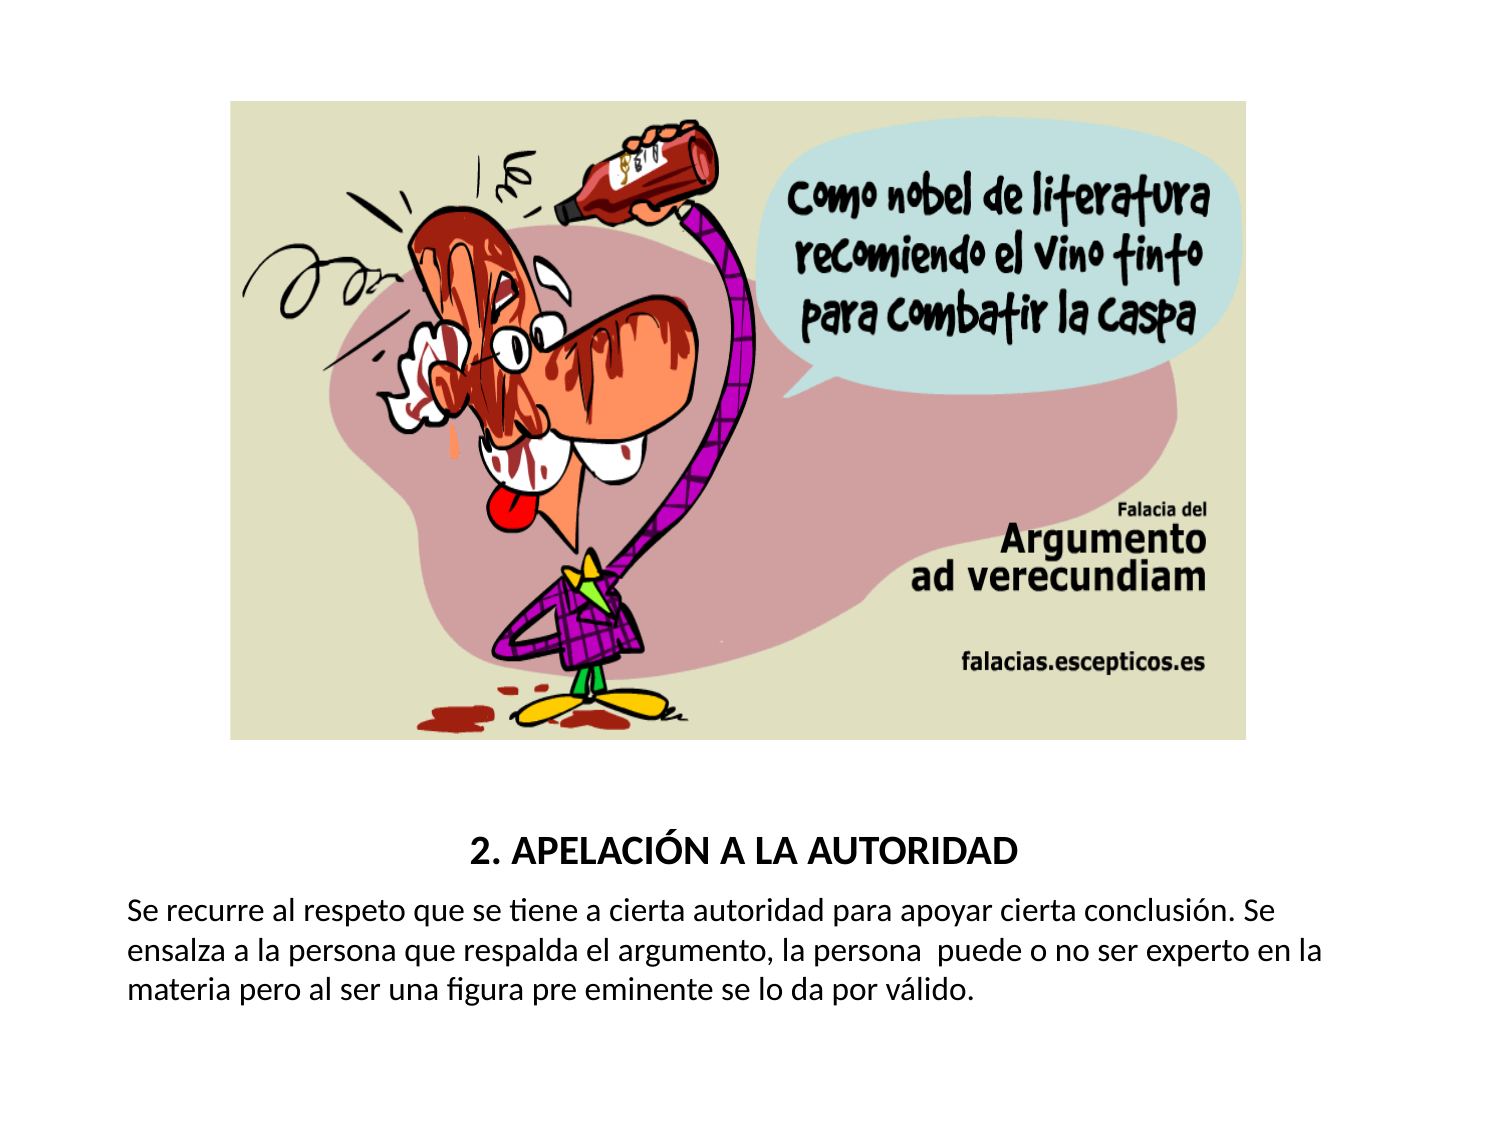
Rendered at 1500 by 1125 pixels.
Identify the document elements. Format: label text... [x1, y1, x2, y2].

list Se recurre al respeto que se tiene a cierta autoridad para apoyar cierta conclusión. Se ensalza a la persona que respalda el argumento, la persona puede o no ser experto en la materia pero al ser una figura pre eminente se lo da por válido. [112, 880, 1388, 1047]
picture [229, 101, 1247, 740]
title 2. APELACIÓN A LA AUTORIDAD [294, 787, 1194, 880]
